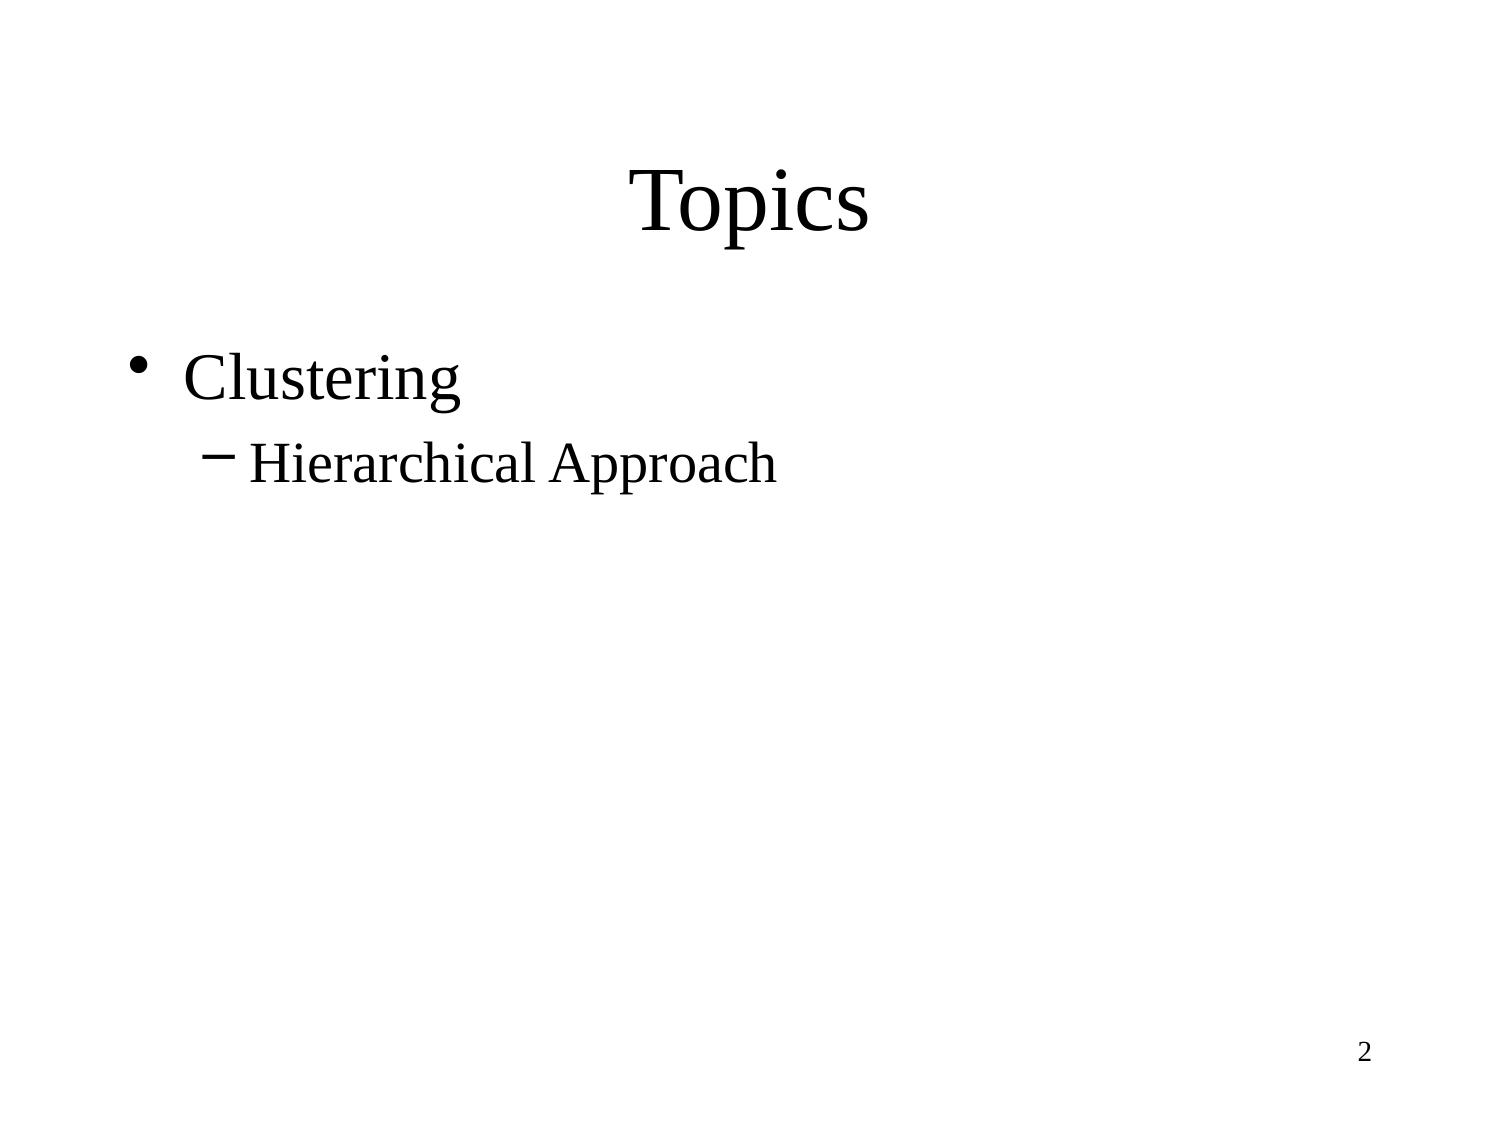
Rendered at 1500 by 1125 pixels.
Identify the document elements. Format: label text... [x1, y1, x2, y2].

title Topics [112, 99, 1388, 288]
list Clustering Hierarchical Approach [112, 324, 1388, 1001]
slide_number 2 [1074, 1024, 1388, 1101]
